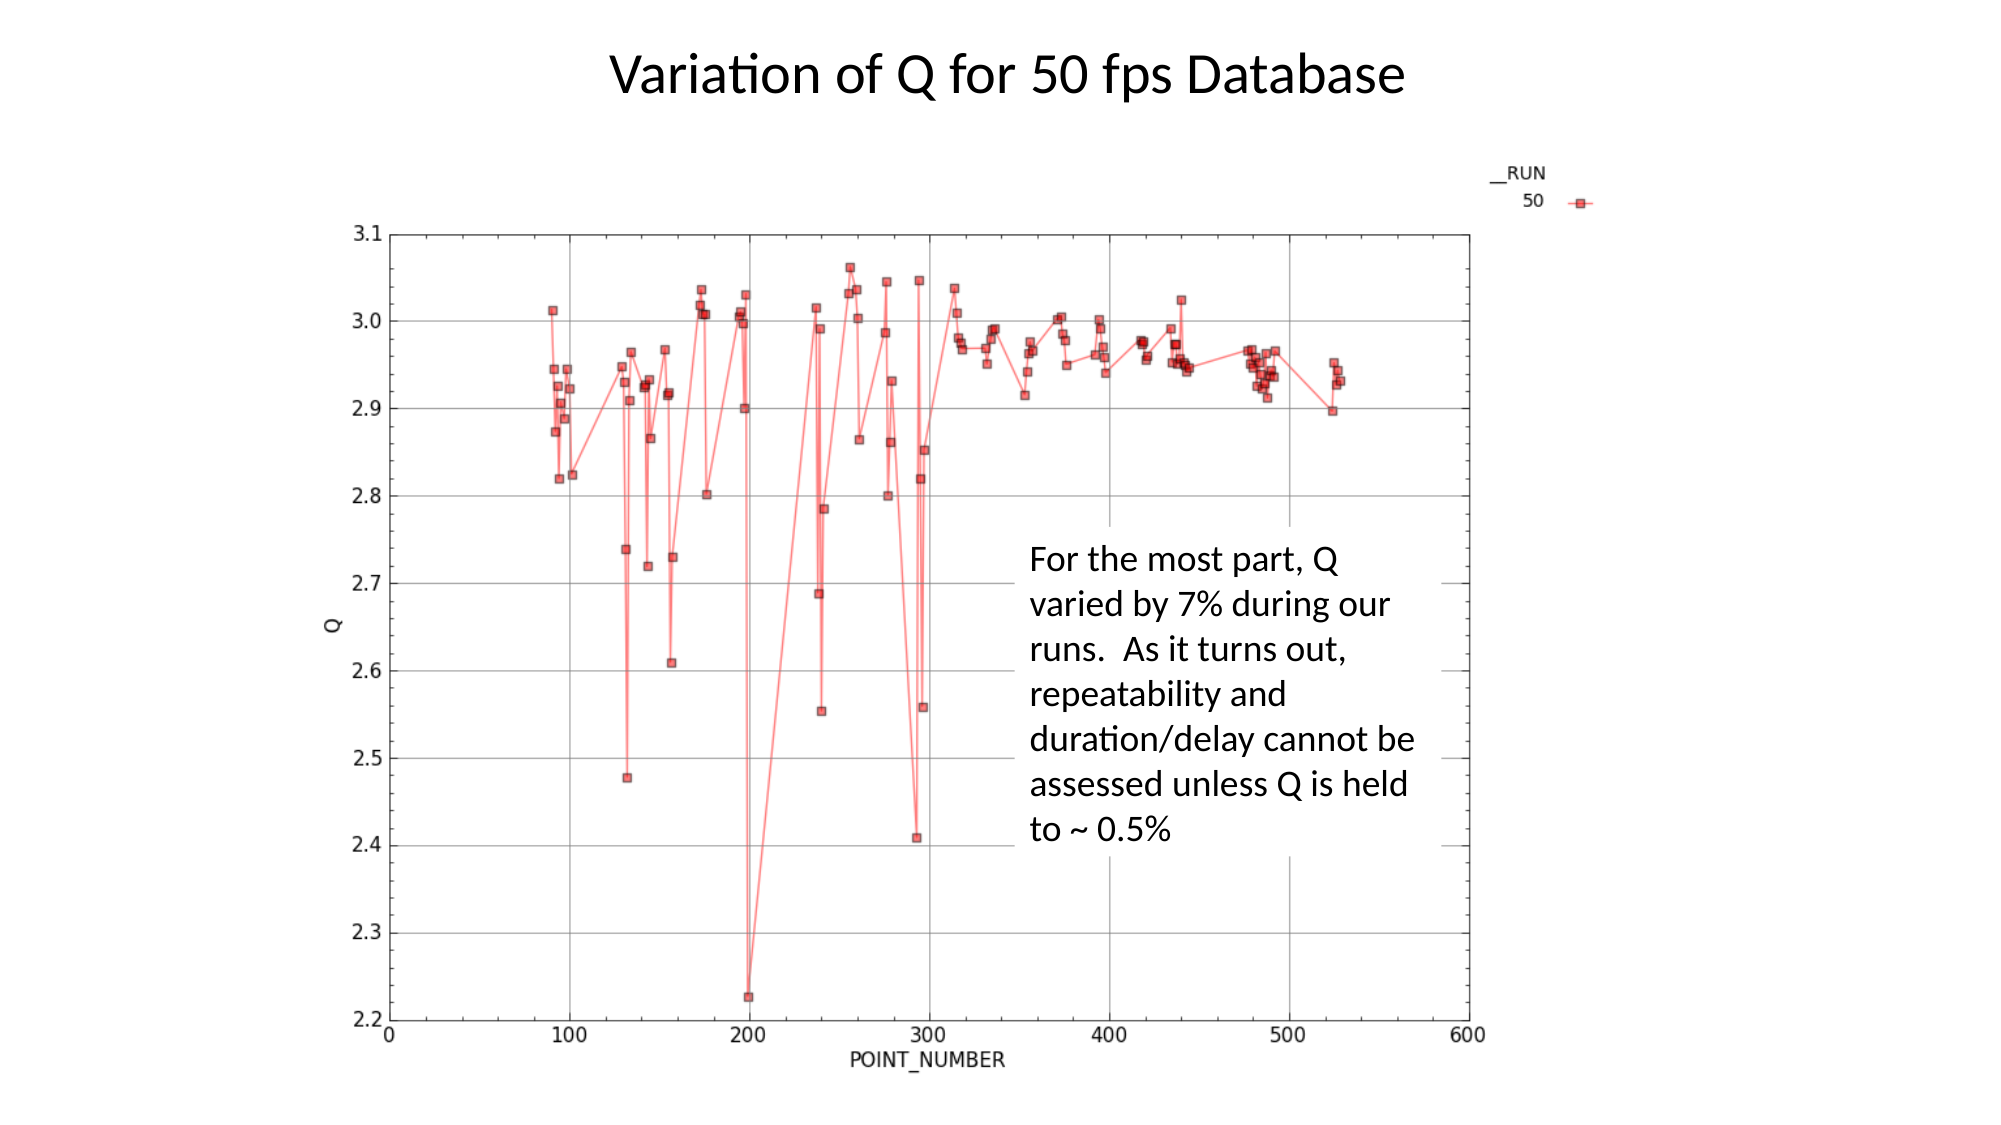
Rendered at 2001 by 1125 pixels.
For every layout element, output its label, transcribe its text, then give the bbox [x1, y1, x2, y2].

picture [306, 113, 1610, 1092]
text_box Variation of Q for 50 fps Database [251, 28, 1779, 113]
